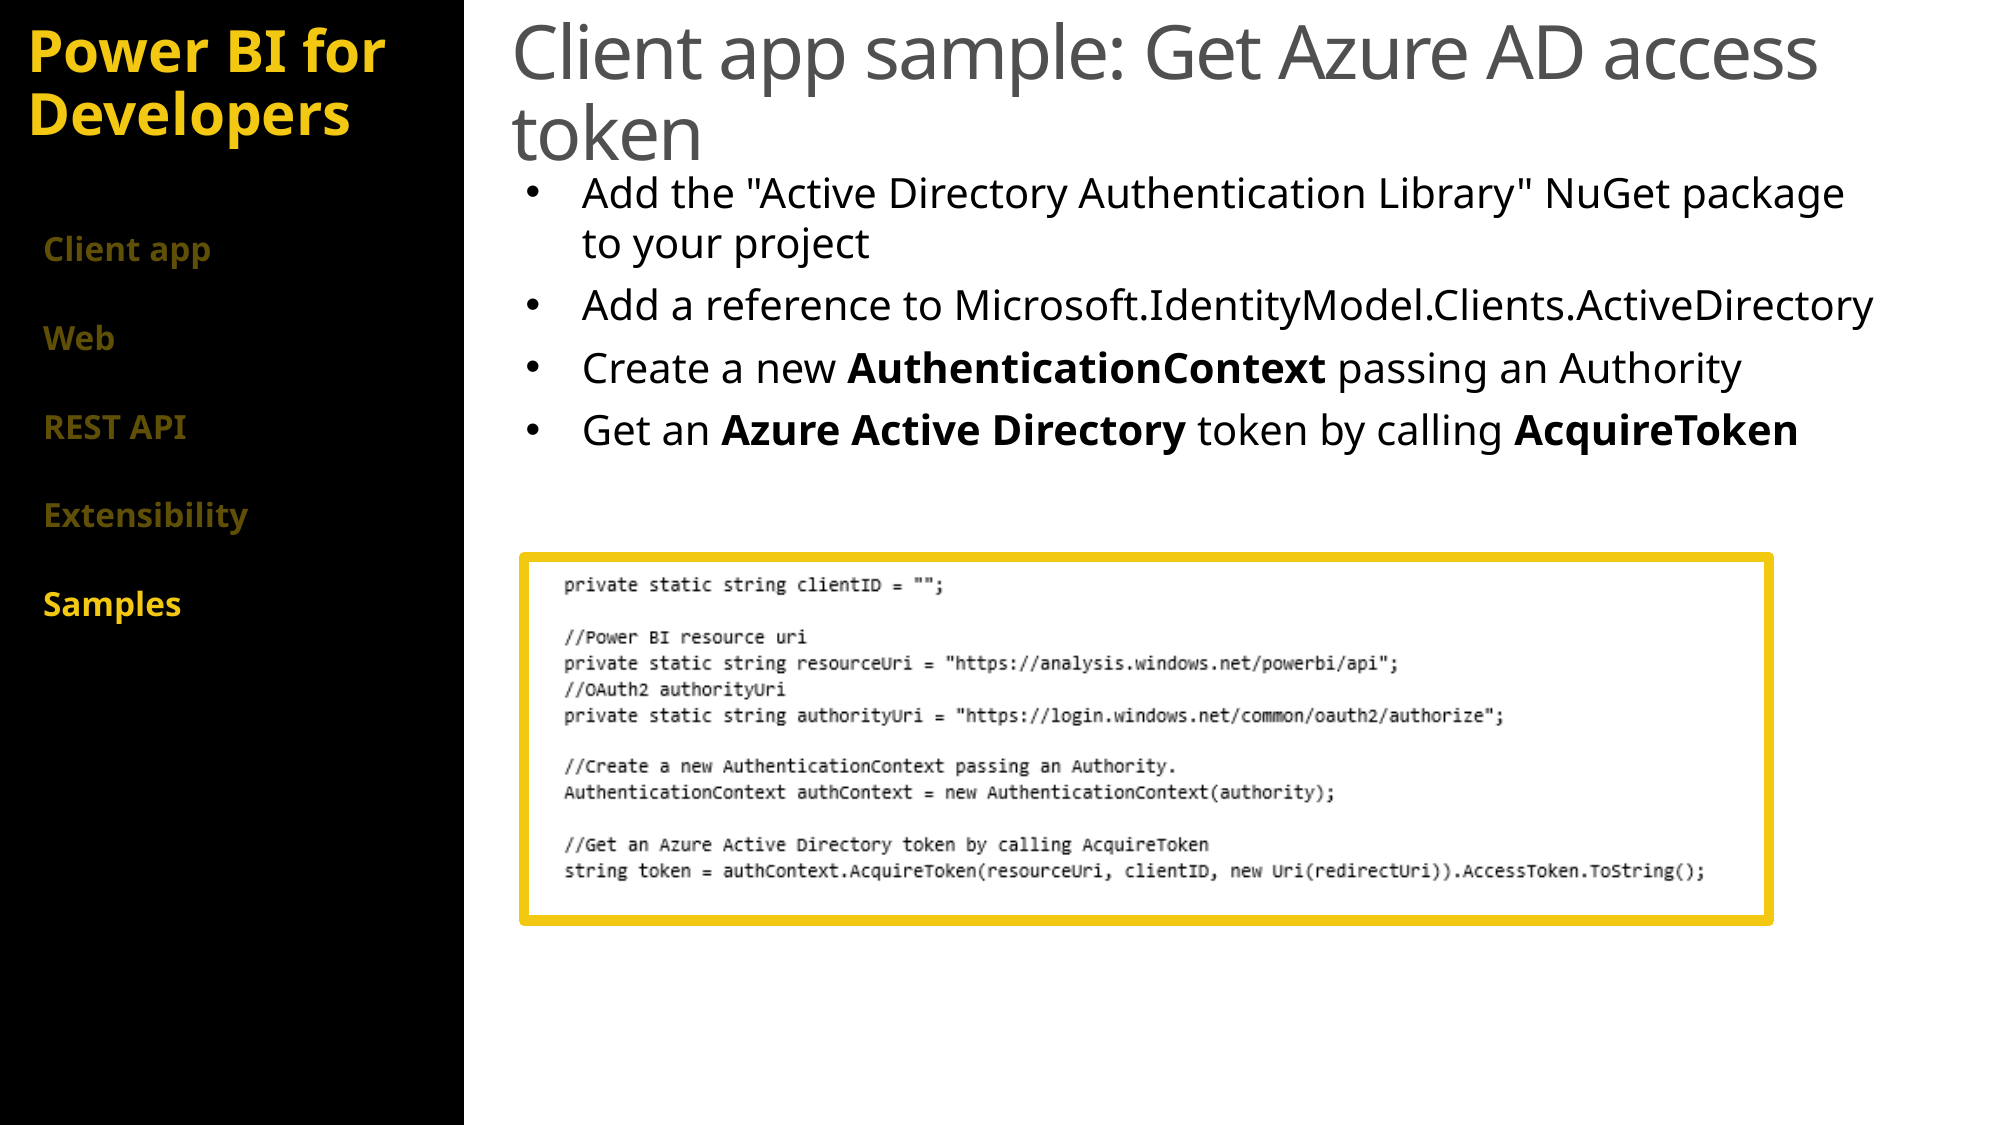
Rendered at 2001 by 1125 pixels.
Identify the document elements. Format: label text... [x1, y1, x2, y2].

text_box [0, 0, 465, 1125]
text_box Add the "Active Directory Authentication Library" NuGet package to your project Add a reference to Microsoft.IdentityModel.Clients.ActiveDirectory Create a new AuthenticationContext passing an Authority Get an Azure Active Directory token by calling AcquireToken [495, 142, 1920, 545]
picture [528, 562, 1764, 916]
title Client app sample: Get Azure AD access token [487, 0, 2000, 113]
